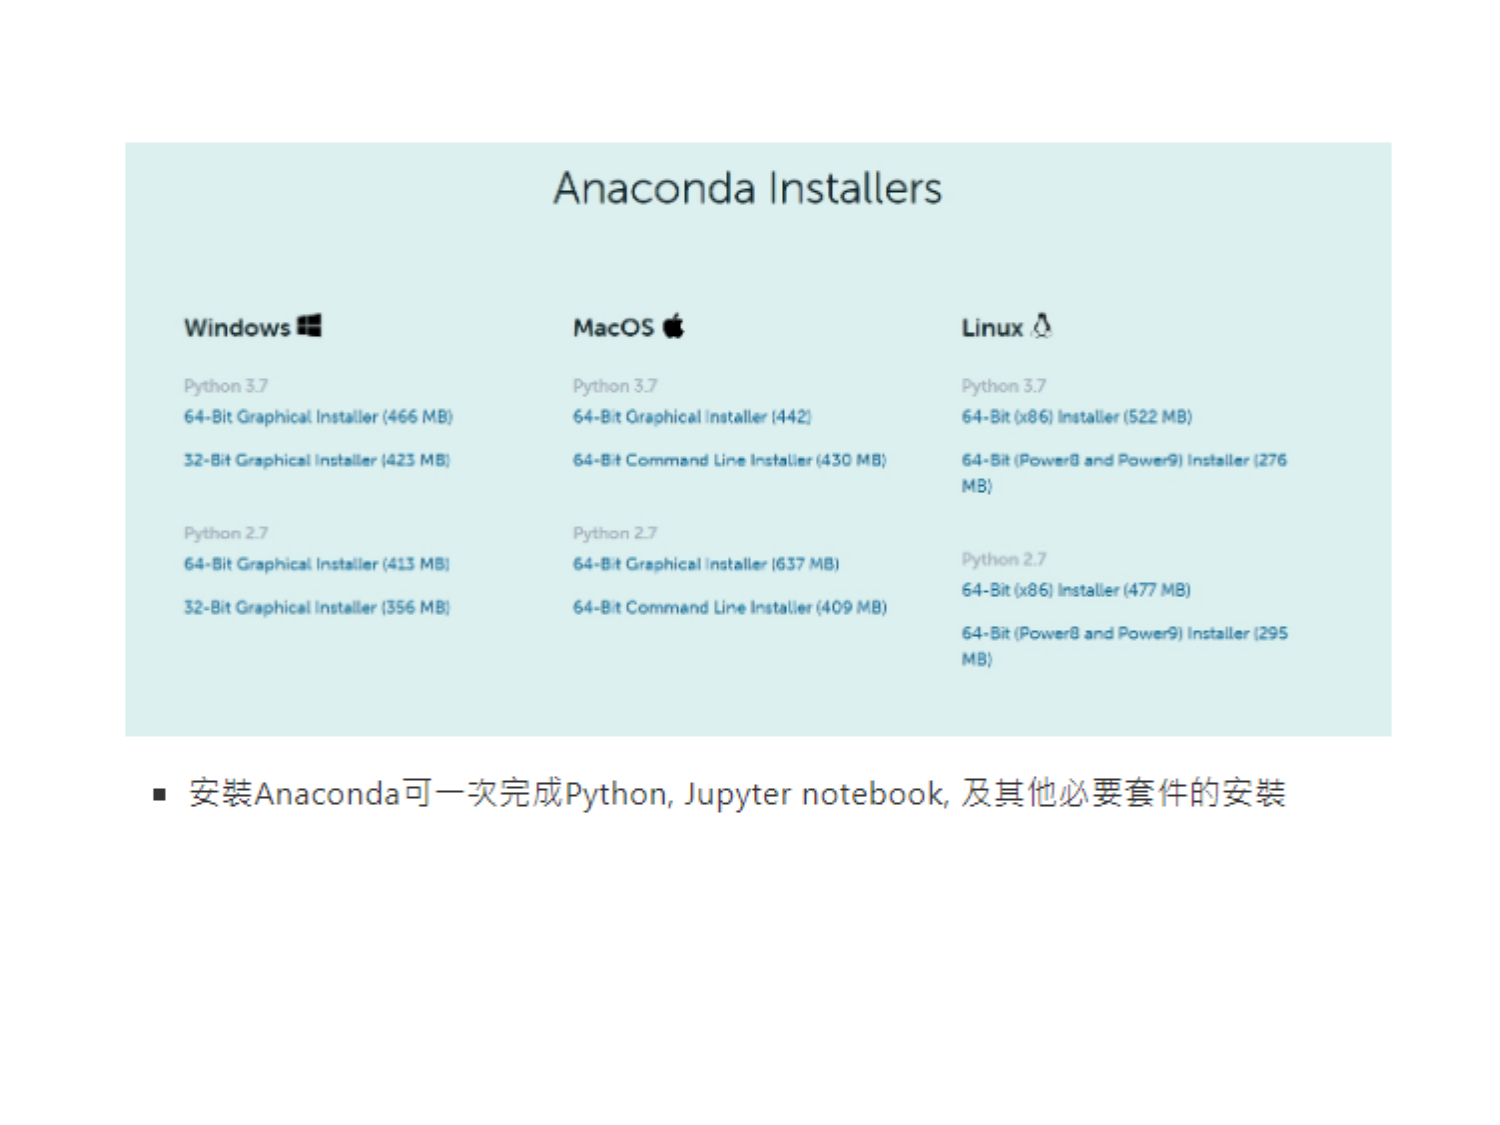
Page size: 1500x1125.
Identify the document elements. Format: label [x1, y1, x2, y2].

picture [88, 113, 1458, 835]
